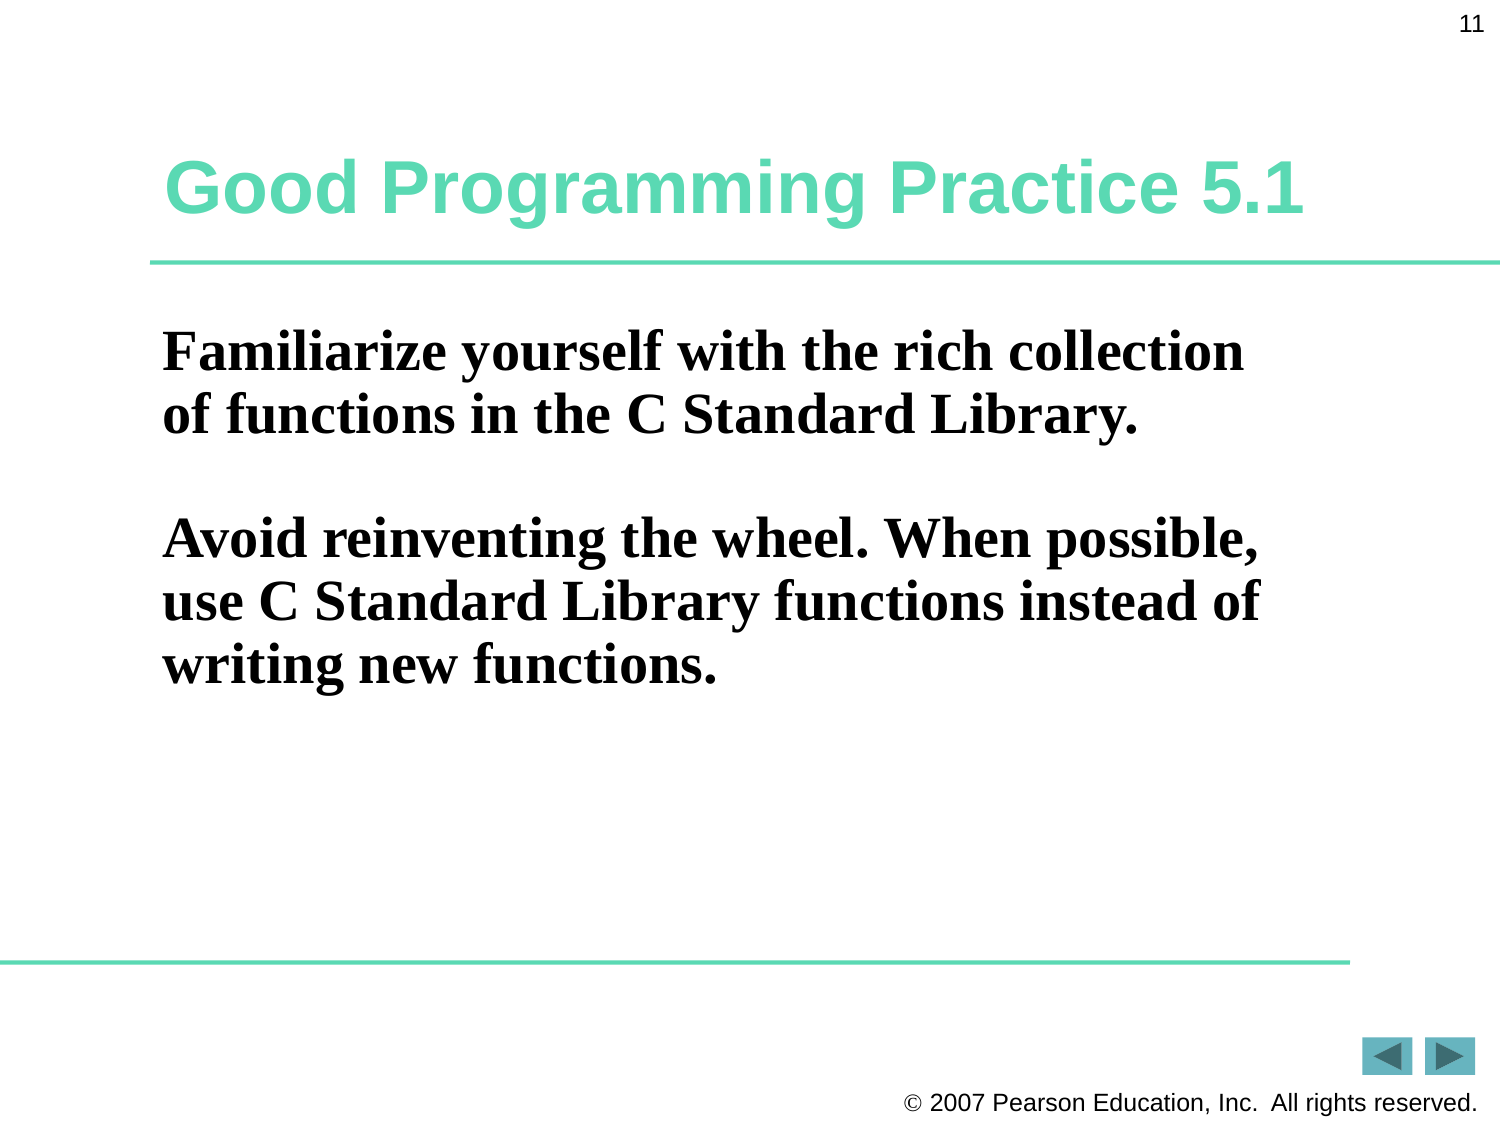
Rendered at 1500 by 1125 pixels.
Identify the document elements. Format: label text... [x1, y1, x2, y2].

text_box Avoid reinventing the wheel. When possible, use C Standard Library functions instead of writing new functions. [147, 499, 1311, 704]
slide_number 11 [1149, 0, 1500, 79]
list Familiarize yourself with the rich collection of functions in the C Standard Library. [147, 312, 1302, 454]
title Good Programming Practice 5.1 [149, 89, 1425, 285]
